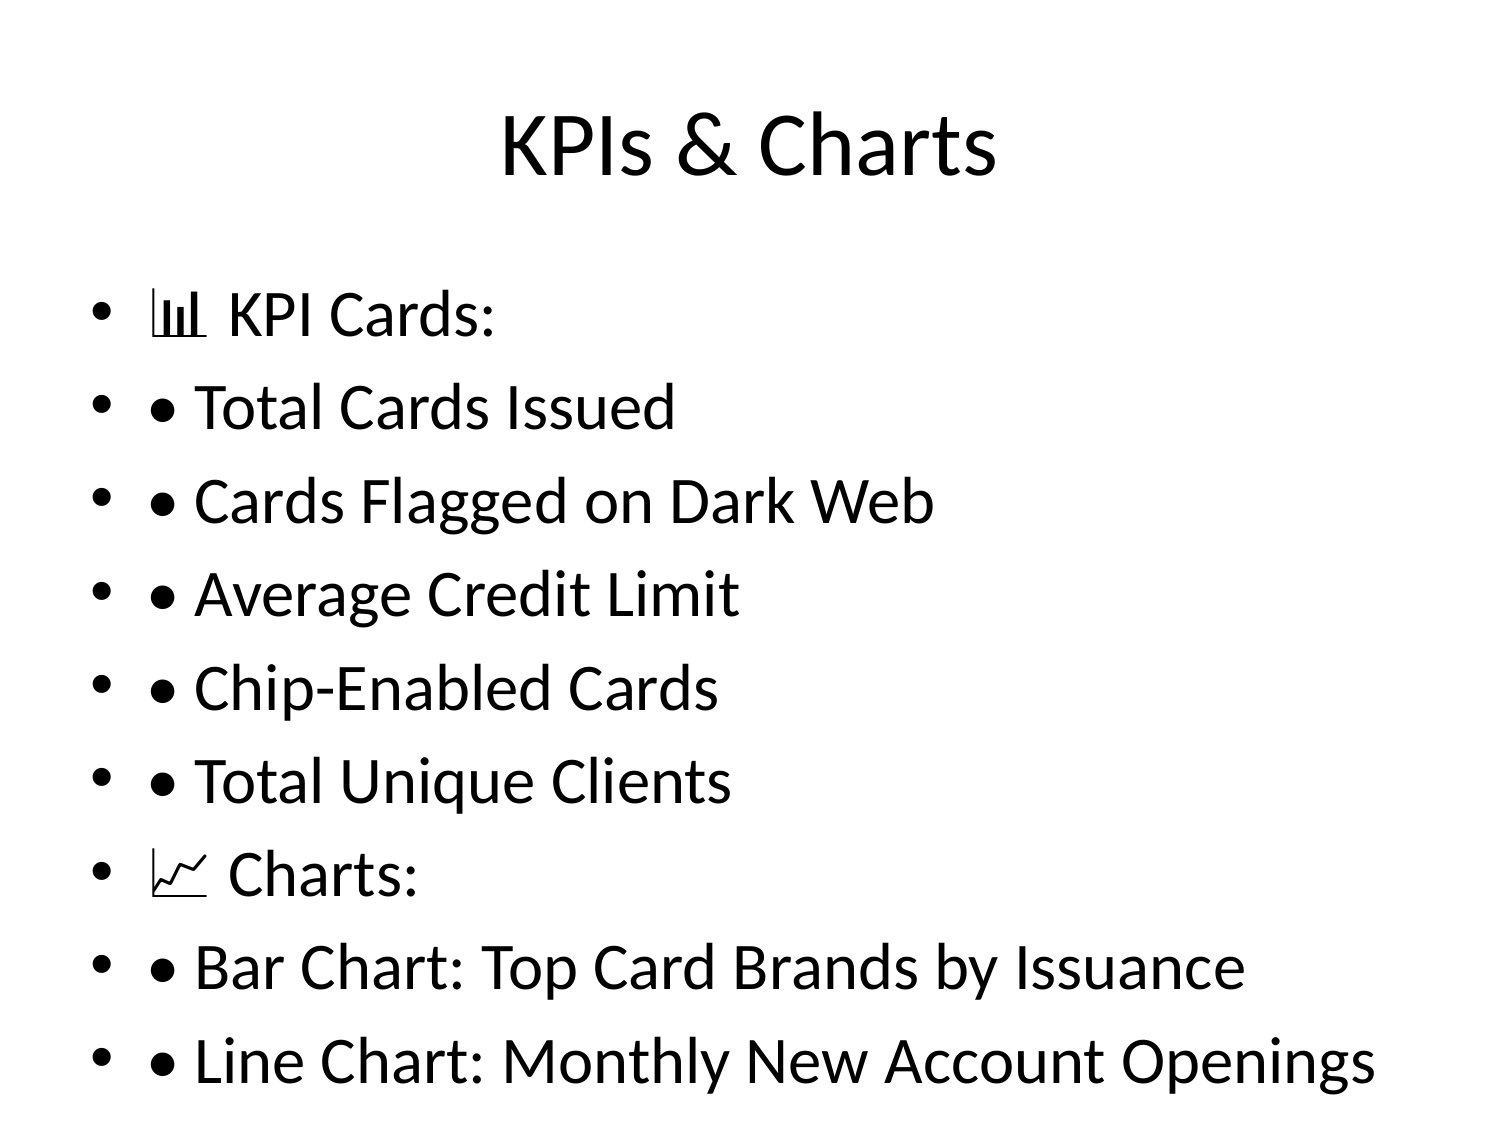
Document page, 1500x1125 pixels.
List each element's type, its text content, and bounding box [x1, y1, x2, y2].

list 📊 KPI Cards: • Total Cards Issued • Cards Flagged on Dark Web • Average Credit Limit • Chip-Enabled Cards • Total Unique Clients 📈 Charts: • Bar Chart: Top Card Brands by Issuance • Line Chart: Monthly New Account Openings • Pie Chart: Card Type Distribution [75, 262, 1425, 1005]
title KPIs & Charts [75, 45, 1425, 233]
